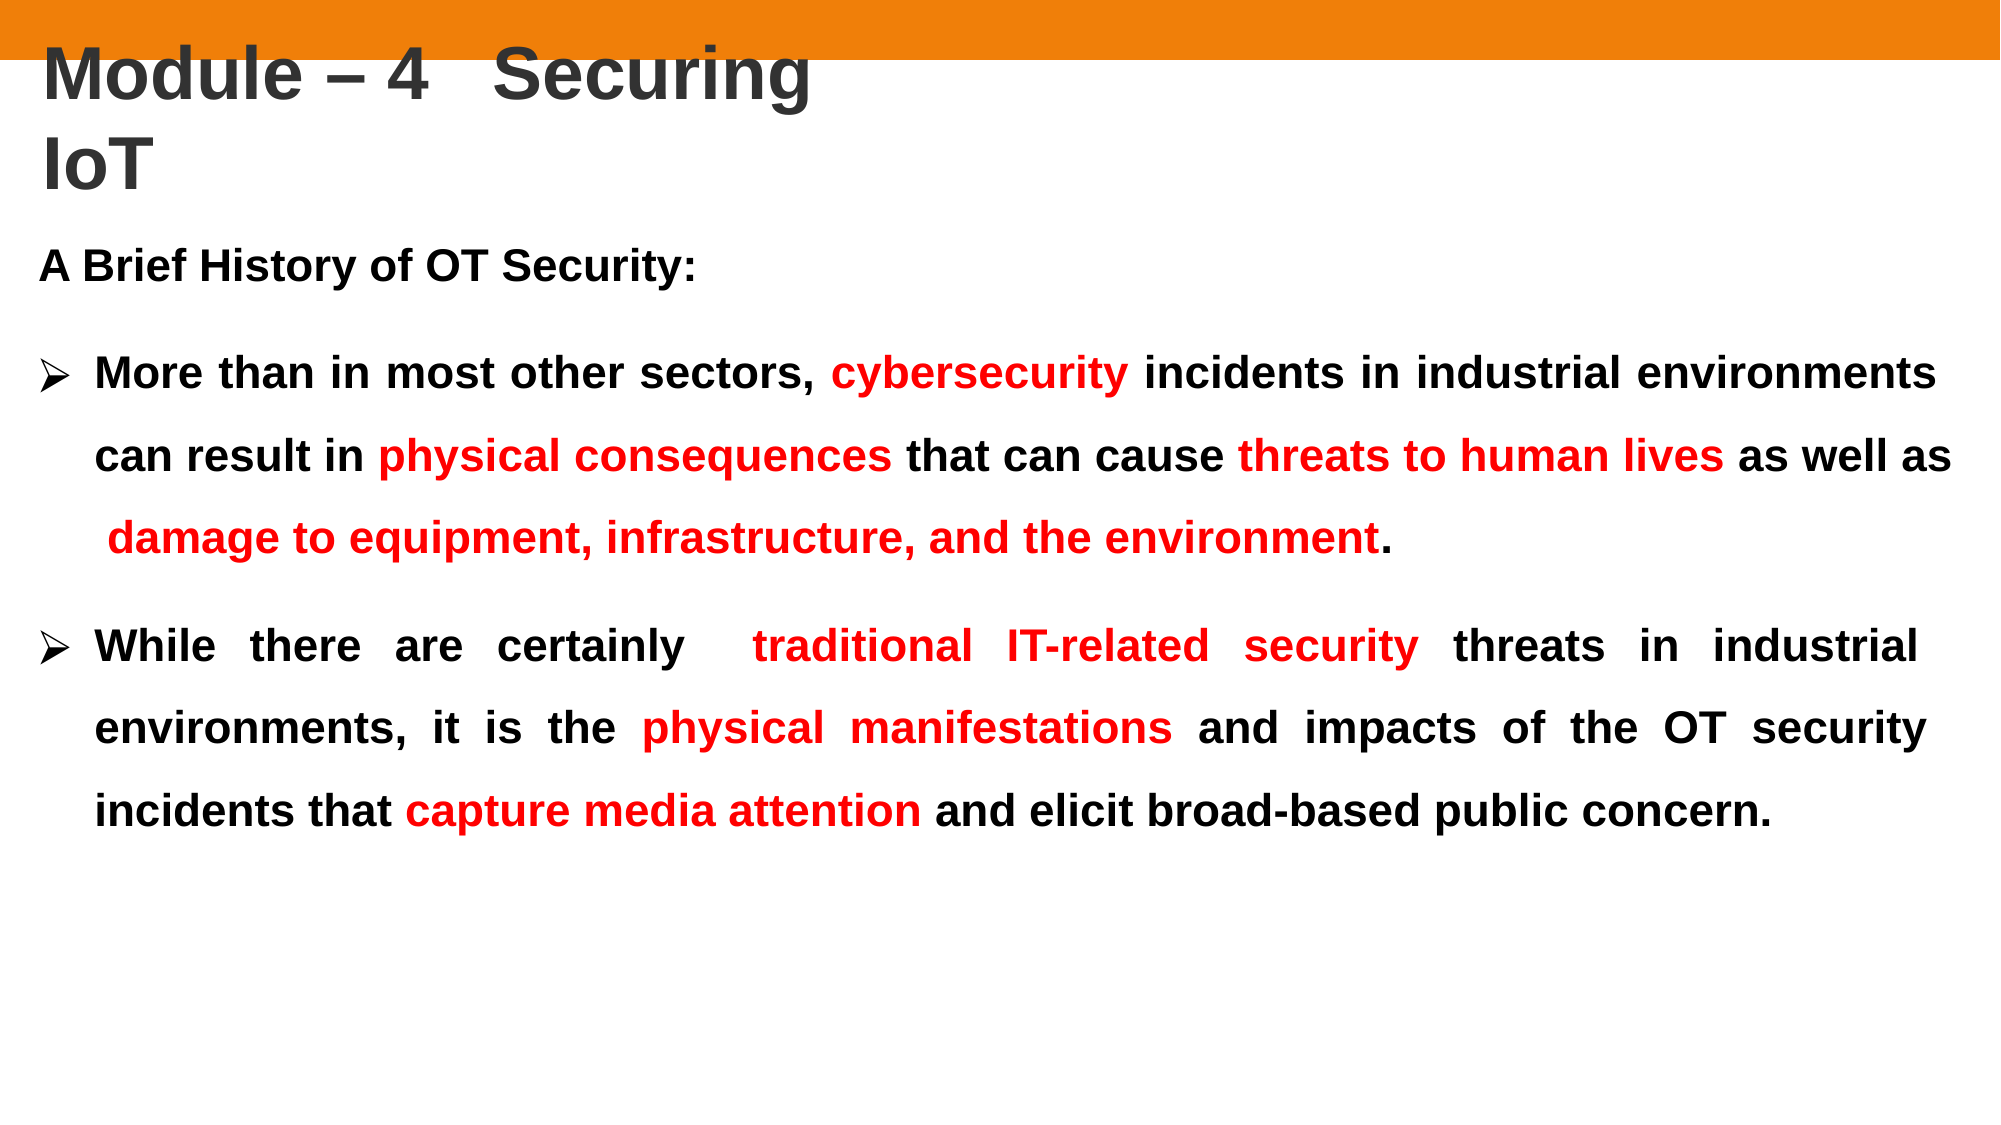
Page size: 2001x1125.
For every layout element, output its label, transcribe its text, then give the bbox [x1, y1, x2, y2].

title Module – 4 Securing IoT [40, 18, 928, 209]
text_box A Brief History of OT Security: More than in most other sectors, cybersecurity incidents in industrial environments can result in physical consequences that can cause threats to human lives as well as damage to equipment, infrastructure, and the environment. While there are certainly traditional IT-related security threats in industrial environments, it is the physical manifestations and impacts of the OT security incidents that capture media attention and elicit broad-based public concern. [36, 233, 1954, 836]
